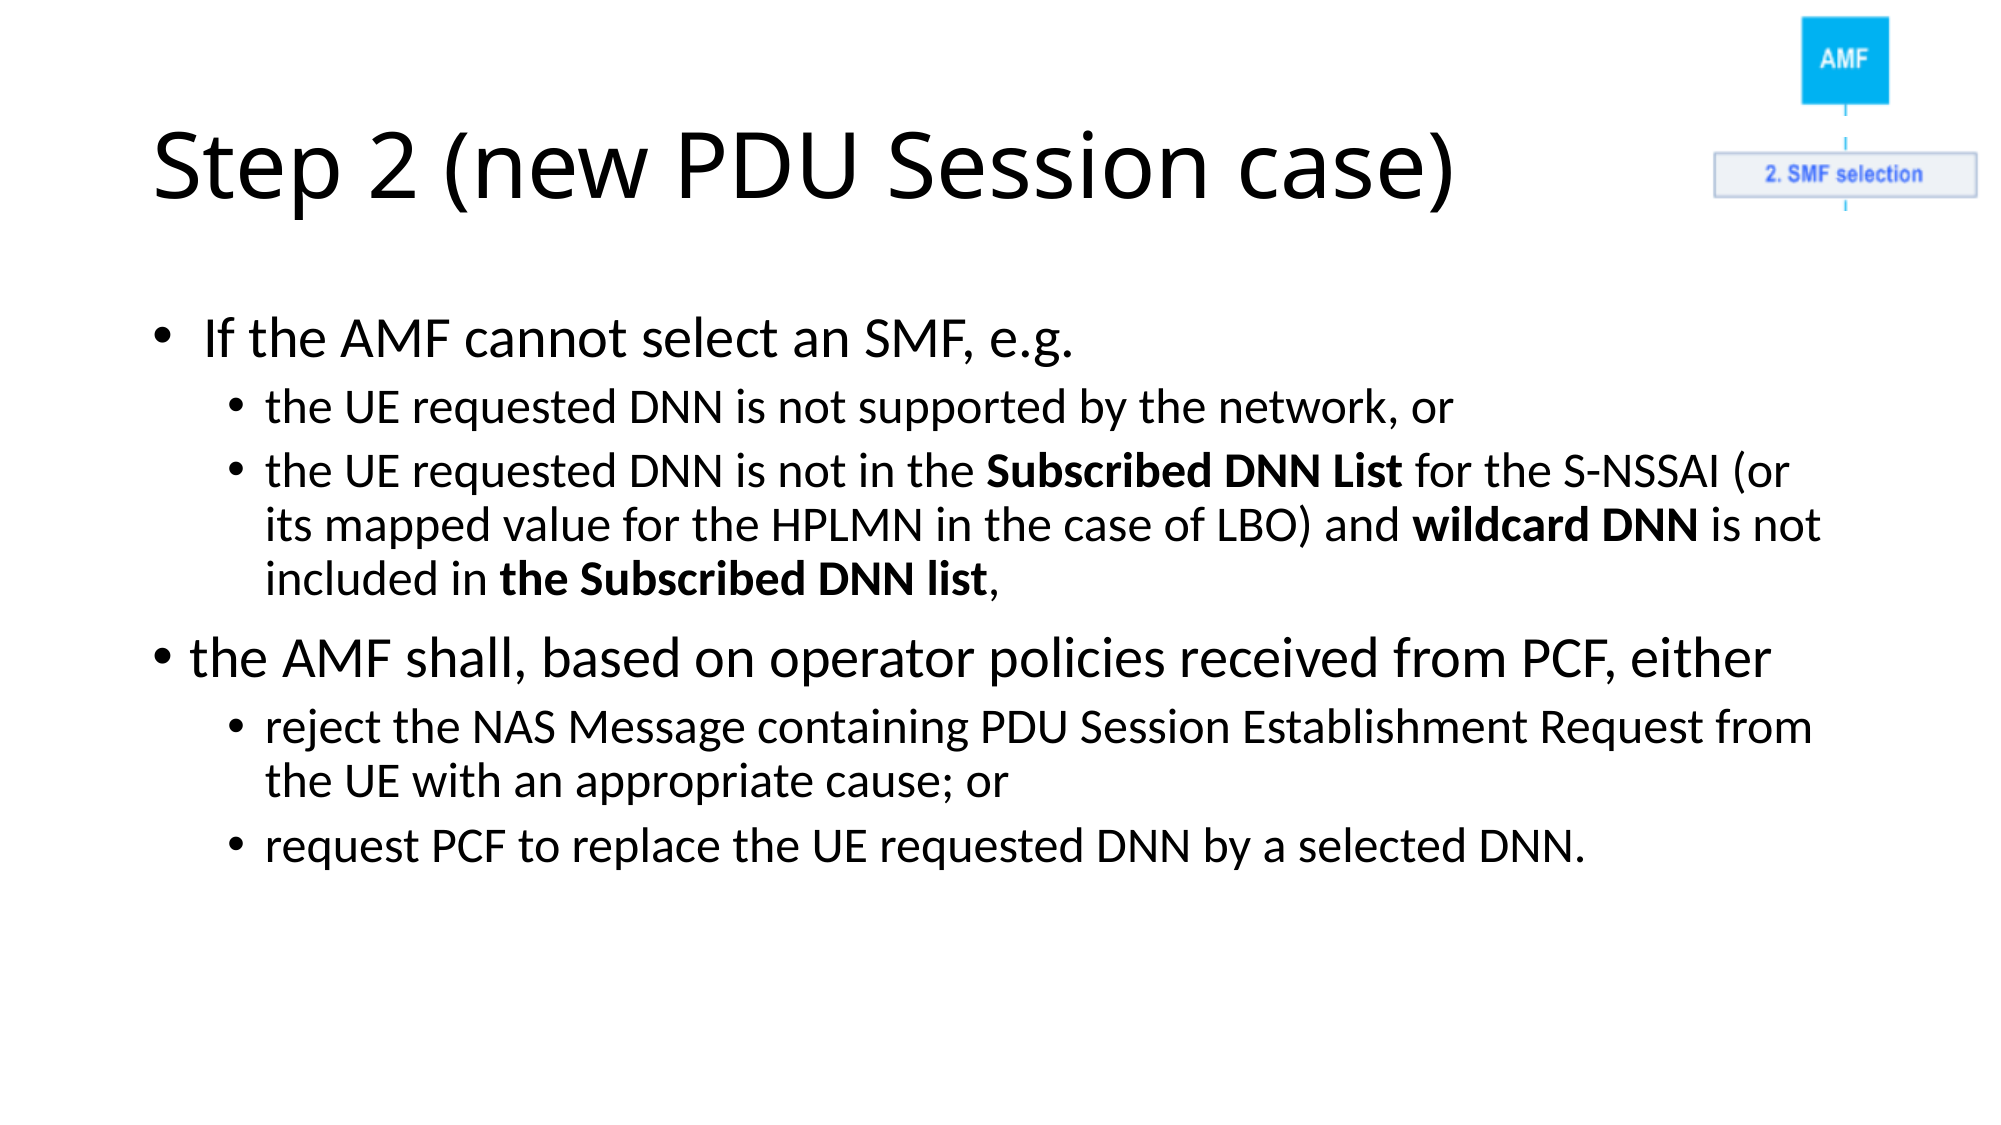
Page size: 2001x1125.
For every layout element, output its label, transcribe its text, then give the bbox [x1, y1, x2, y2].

list If the AMF cannot select an SMF, e.g. the UE requested DNN is not supported by the network, or the UE requested DNN is not in the Subscribed DNN List for the S-NSSAI (or its mapped value for the HPLMN in the case of LBO) and wildcard DNN is not included in the Subscribed DNN list, the AMF shall, based on operator policies received from PCF, either reject the NAS Message containing PDU Session Establishment Request from the UE with an appropriate cause; or request PCF to replace the UE requested DNN by a selected DNN. [137, 299, 1863, 1014]
picture [1706, 137, 1990, 211]
picture [1799, 3, 1896, 116]
title Step 2 (new PDU Session case) [137, 59, 1863, 278]
